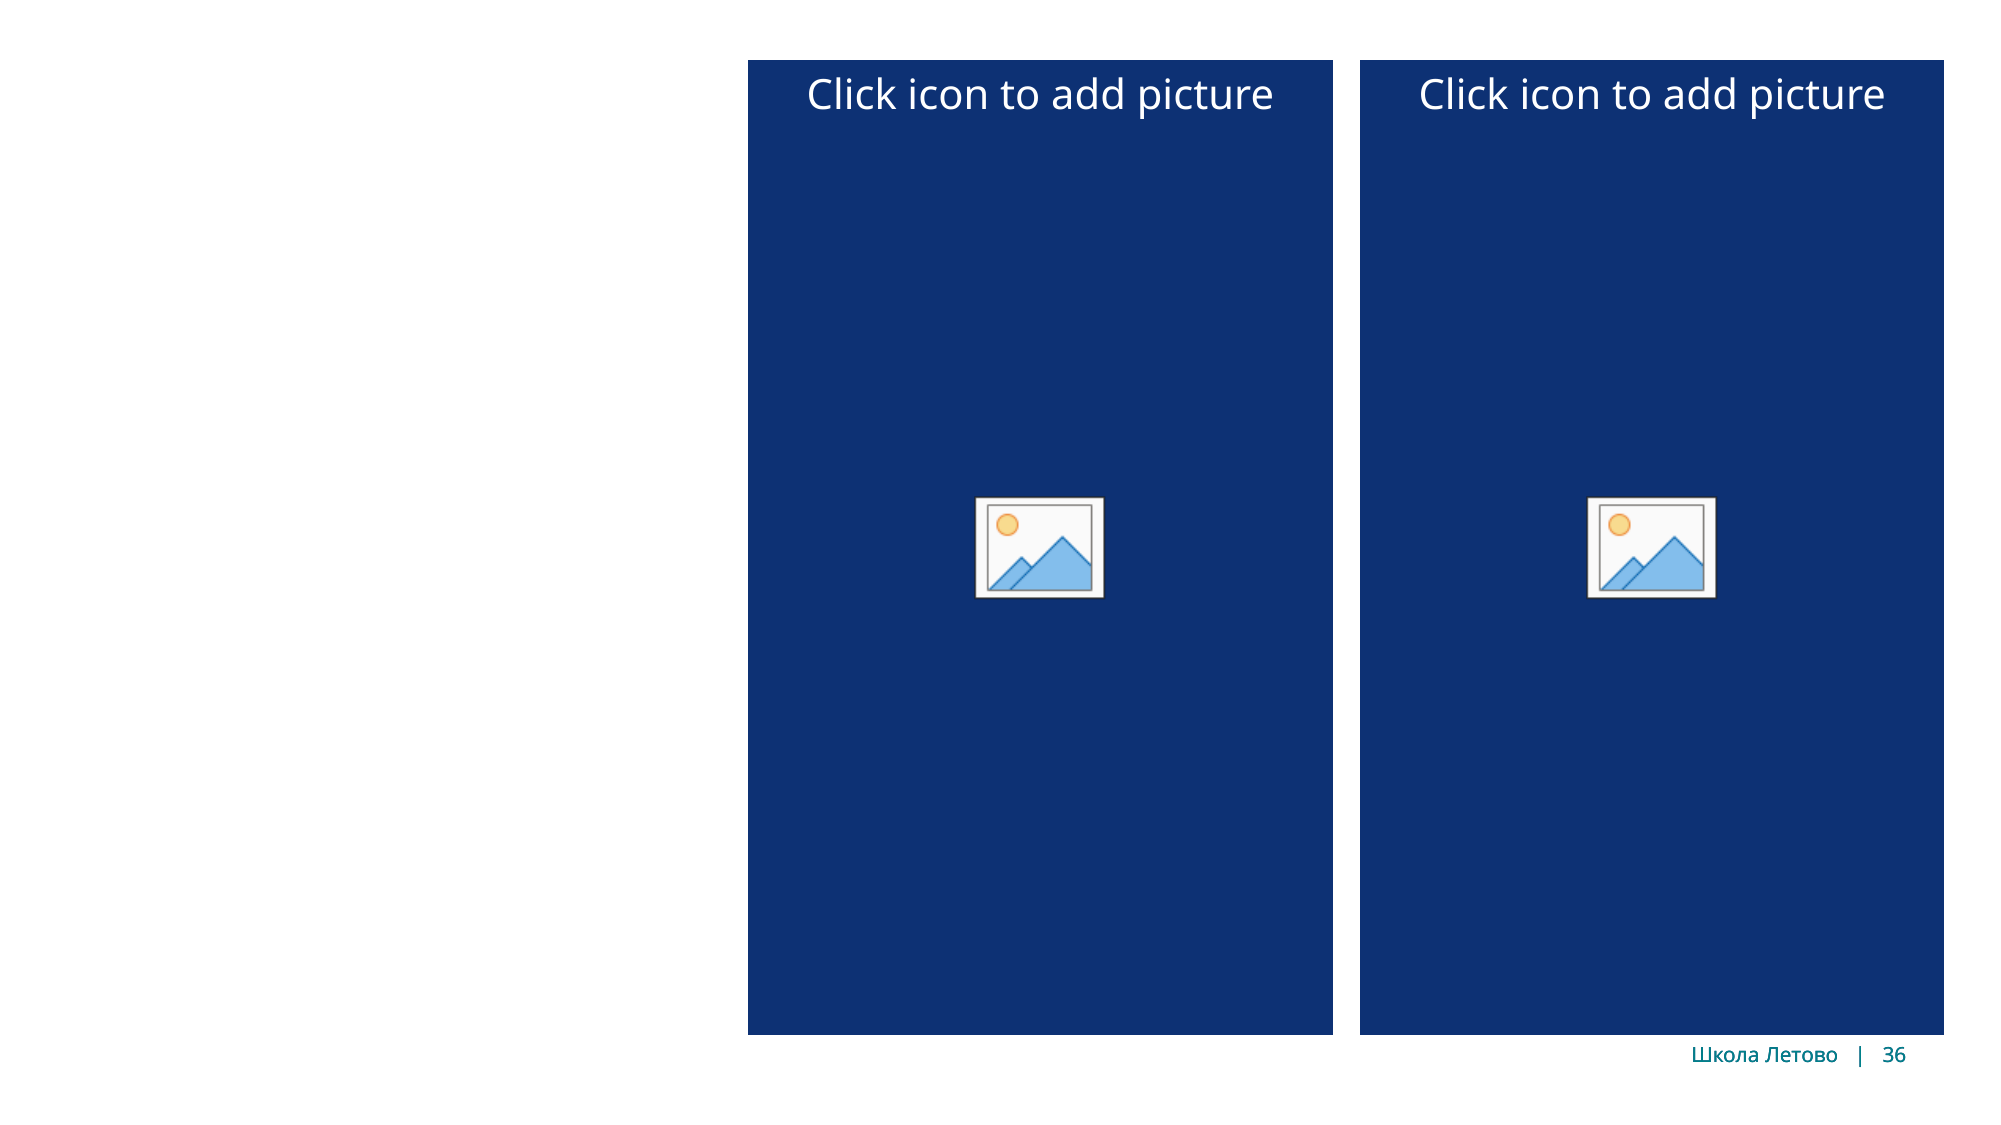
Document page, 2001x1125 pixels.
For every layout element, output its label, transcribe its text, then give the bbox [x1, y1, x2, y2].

picture [747, 60, 1333, 1036]
text_box Школа Летово | 36 [1510, 1042, 1907, 1102]
picture [1360, 60, 1945, 1036]
